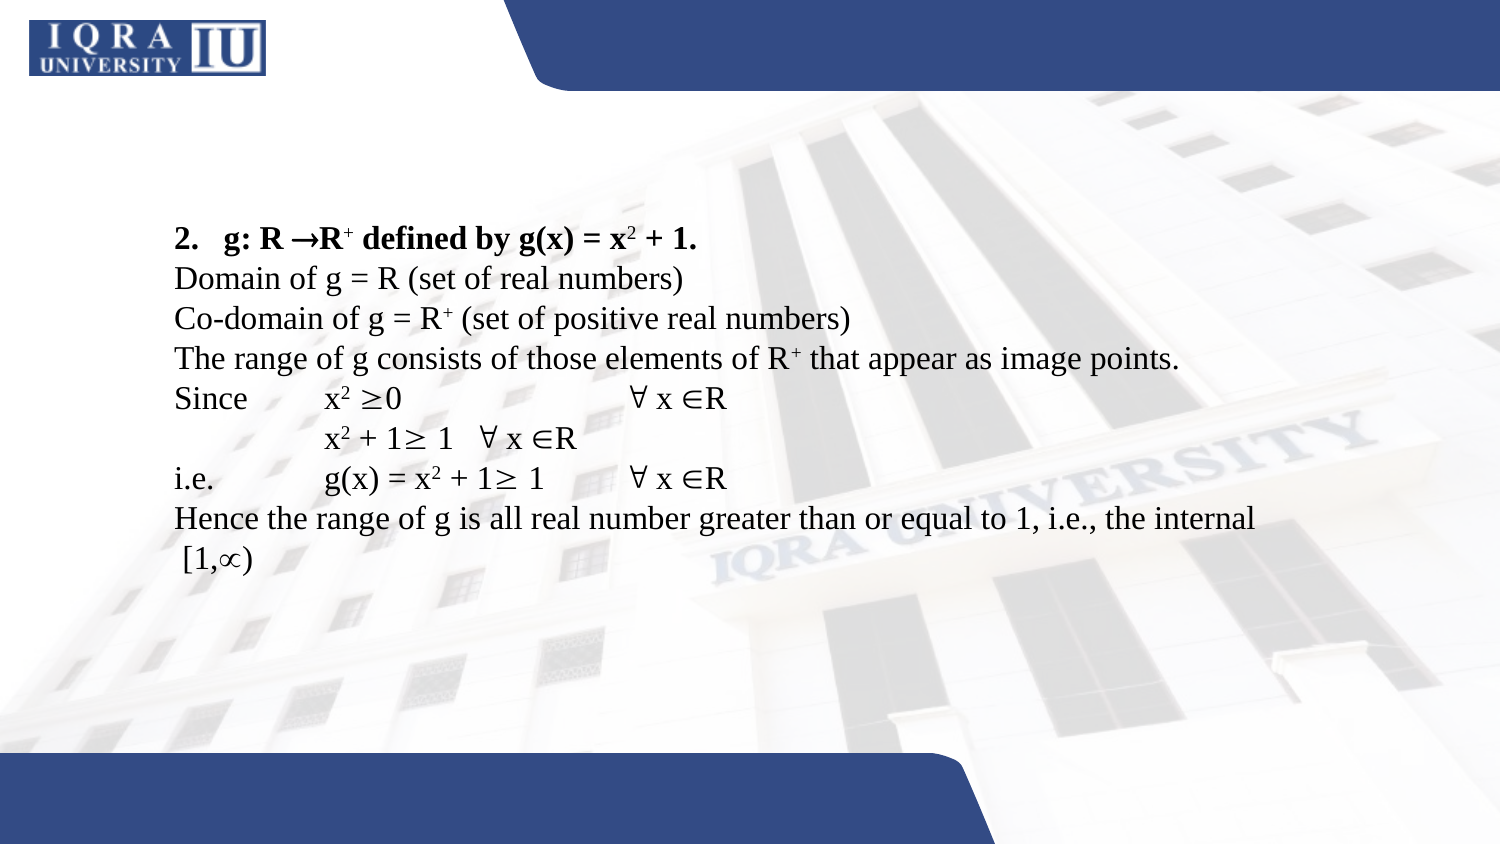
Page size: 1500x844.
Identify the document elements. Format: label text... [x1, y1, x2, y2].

text_box 2. g: R R+ defined by g(x) = x2 + 1. Domain of g = R (set of real numbers) Co-domain of g = R+ (set of positive real numbers) The range of g consists of those elements of R+ that appear as image points. Since x2 0  x R x2 + 1 1  x R i.e. g(x) = x2 + 1 1  x R Hence the range of g is all real number greater than or equal to 1, i.e., the internal [1,) [159, 209, 1326, 584]
text_box [29, 20, 266, 76]
